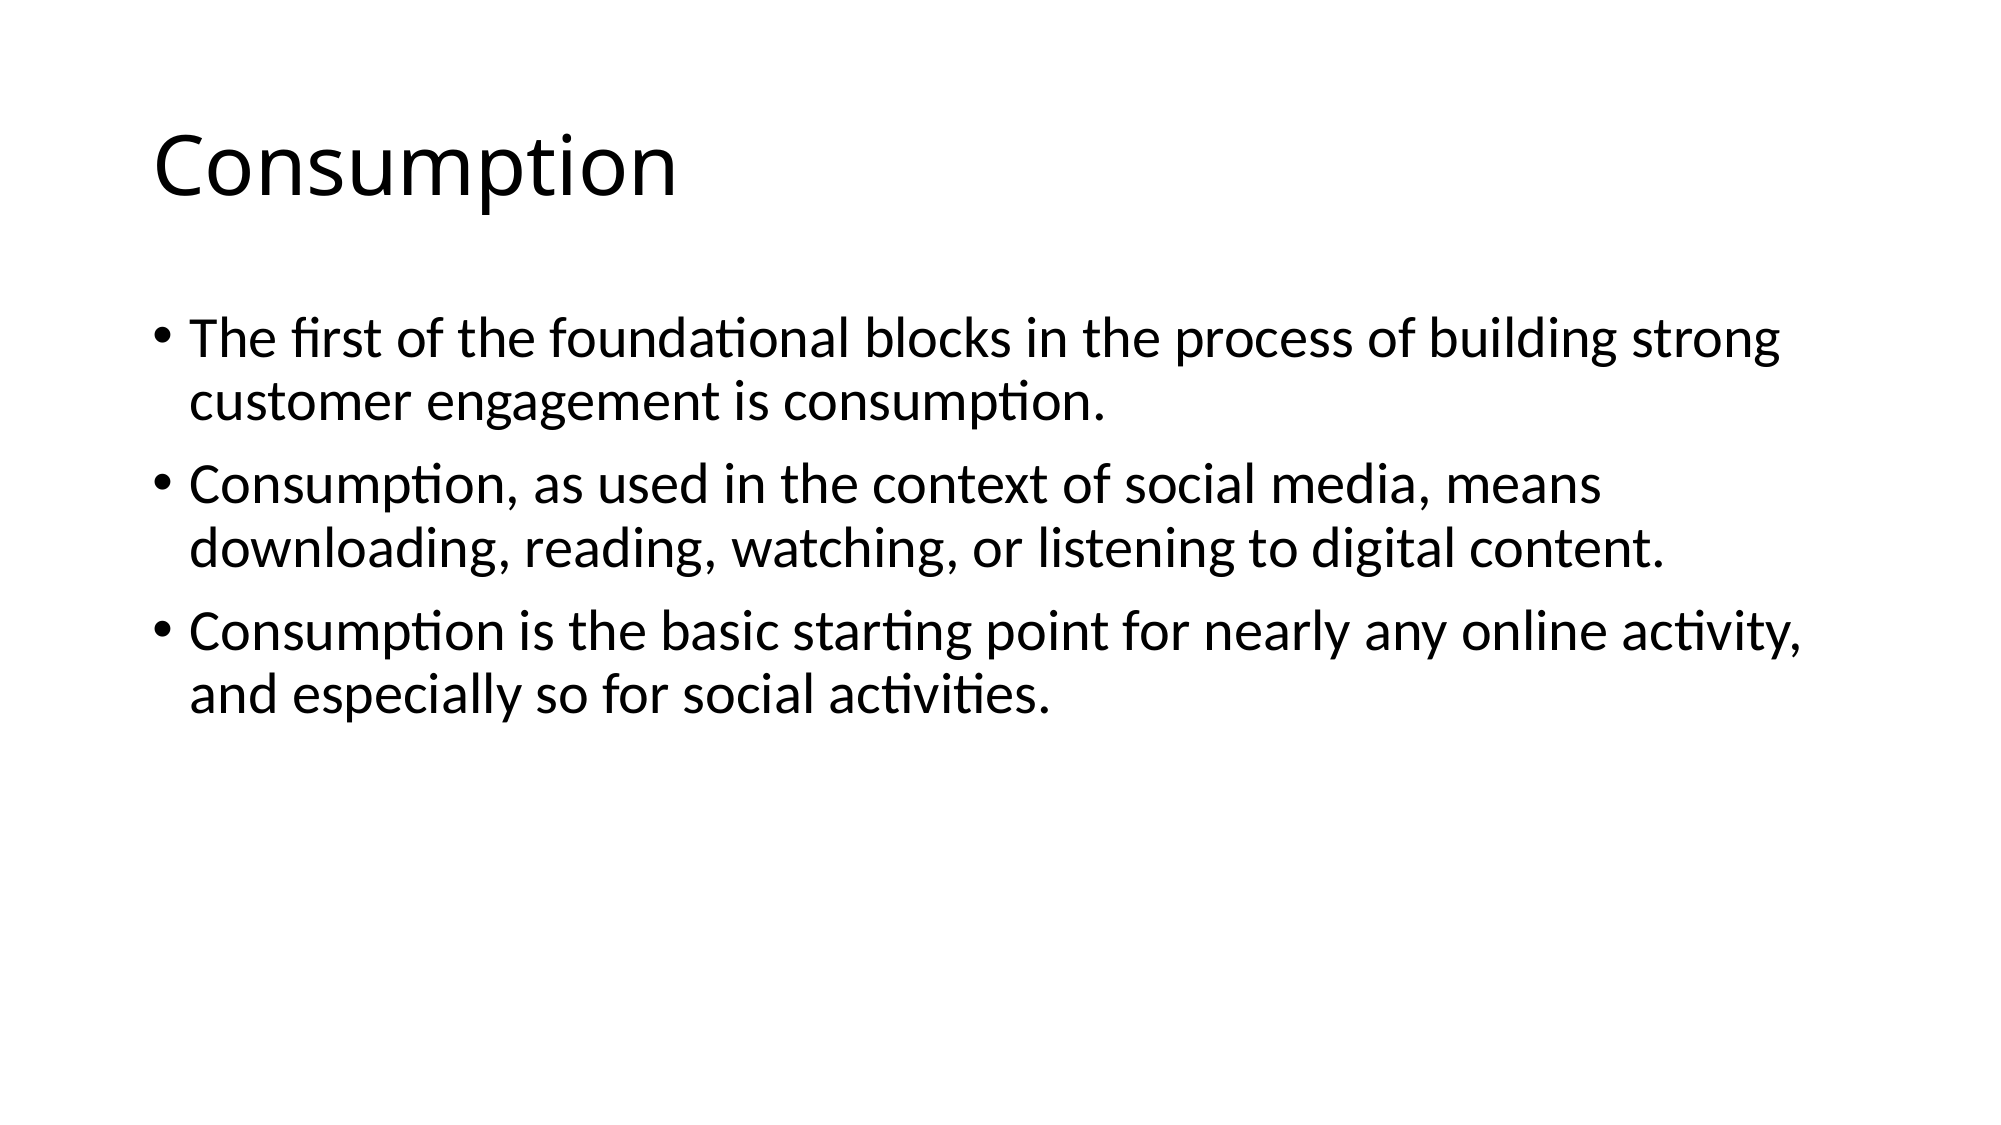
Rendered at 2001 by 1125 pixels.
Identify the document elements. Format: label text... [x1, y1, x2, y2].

title Consumption [137, 59, 1863, 278]
list The first of the foundational blocks in the process of building strong customer engagement is consumption. Consumption, as used in the context of social media, means downloading, reading, watching, or listening to digital content. Consumption is the basic starting point for nearly any online activity, and especially so for social activities. [137, 299, 1863, 1014]
